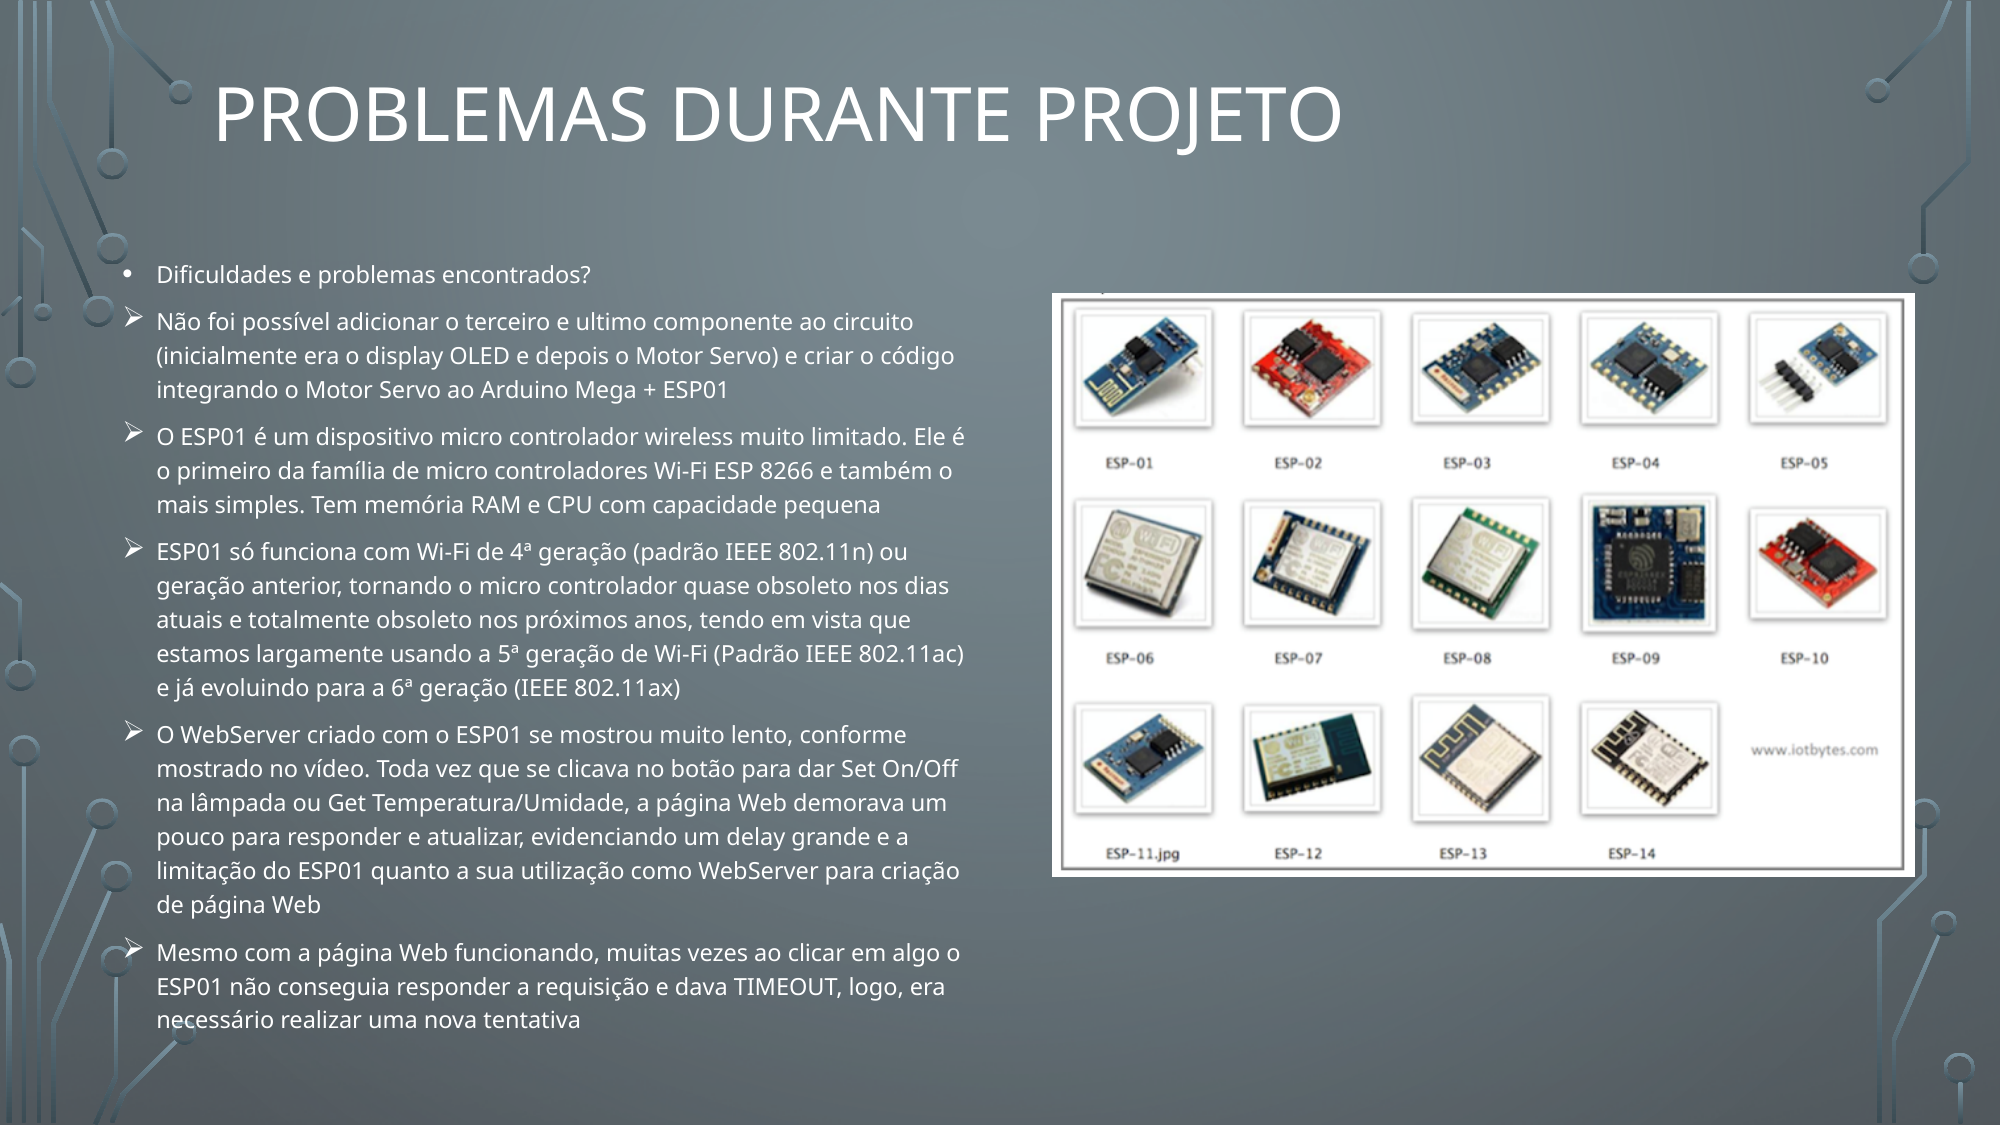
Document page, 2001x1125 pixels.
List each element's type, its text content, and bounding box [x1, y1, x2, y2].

title Problemas durante projeto [197, 29, 1823, 205]
list Dificuldades e problemas encontrados? Não foi possível adicionar o terceiro e ultimo componente ao circuito (inicialmente era o display OLED e depois o Motor Servo) e criar o código integrando o Motor Servo ao Arduino Mega + ESP01 O ESP01 é um dispositivo micro controlador wireless muito limitado. Ele é o primeiro da família de micro controladores Wi-Fi ESP 8266 e também o mais simples. Tem memória RAM e CPU com capacidade pequena ESP01 só funciona com Wi-Fi de 4ª geração (padrão IEEE 802.11n) ou geração anterior, tornando o micro controlador quase obsoleto nos dias atuais e totalmente obsoleto nos próximos anos, tendo em vista que estamos largamente usando a 5ª geração de Wi-Fi (Padrão IEEE 802.11ac) e já evoluindo para a 6ª geração (IEEE 802.11ax) O WebServer criado com o ESP01 se mostrou muito lento, conforme mostrado no vídeo. Toda vez que se clicava no botão para dar Set On/Off na lâmpada ou Get Temperatura/Umidade, a página Web demorava um pouco para responder e atualizar, evidenciando um delay grande e a limitação do ESP01 quanto a sua utilização como WebServer para criação de página Web Mesmo com a página Web funcionando, muitas vezes ao clicar em algo o ESP01 não conseguia responder a requisição e dava TIMEOUT, logo, era necessário realizar uma nova tentativa [107, 204, 985, 1070]
picture [1052, 293, 1915, 877]
